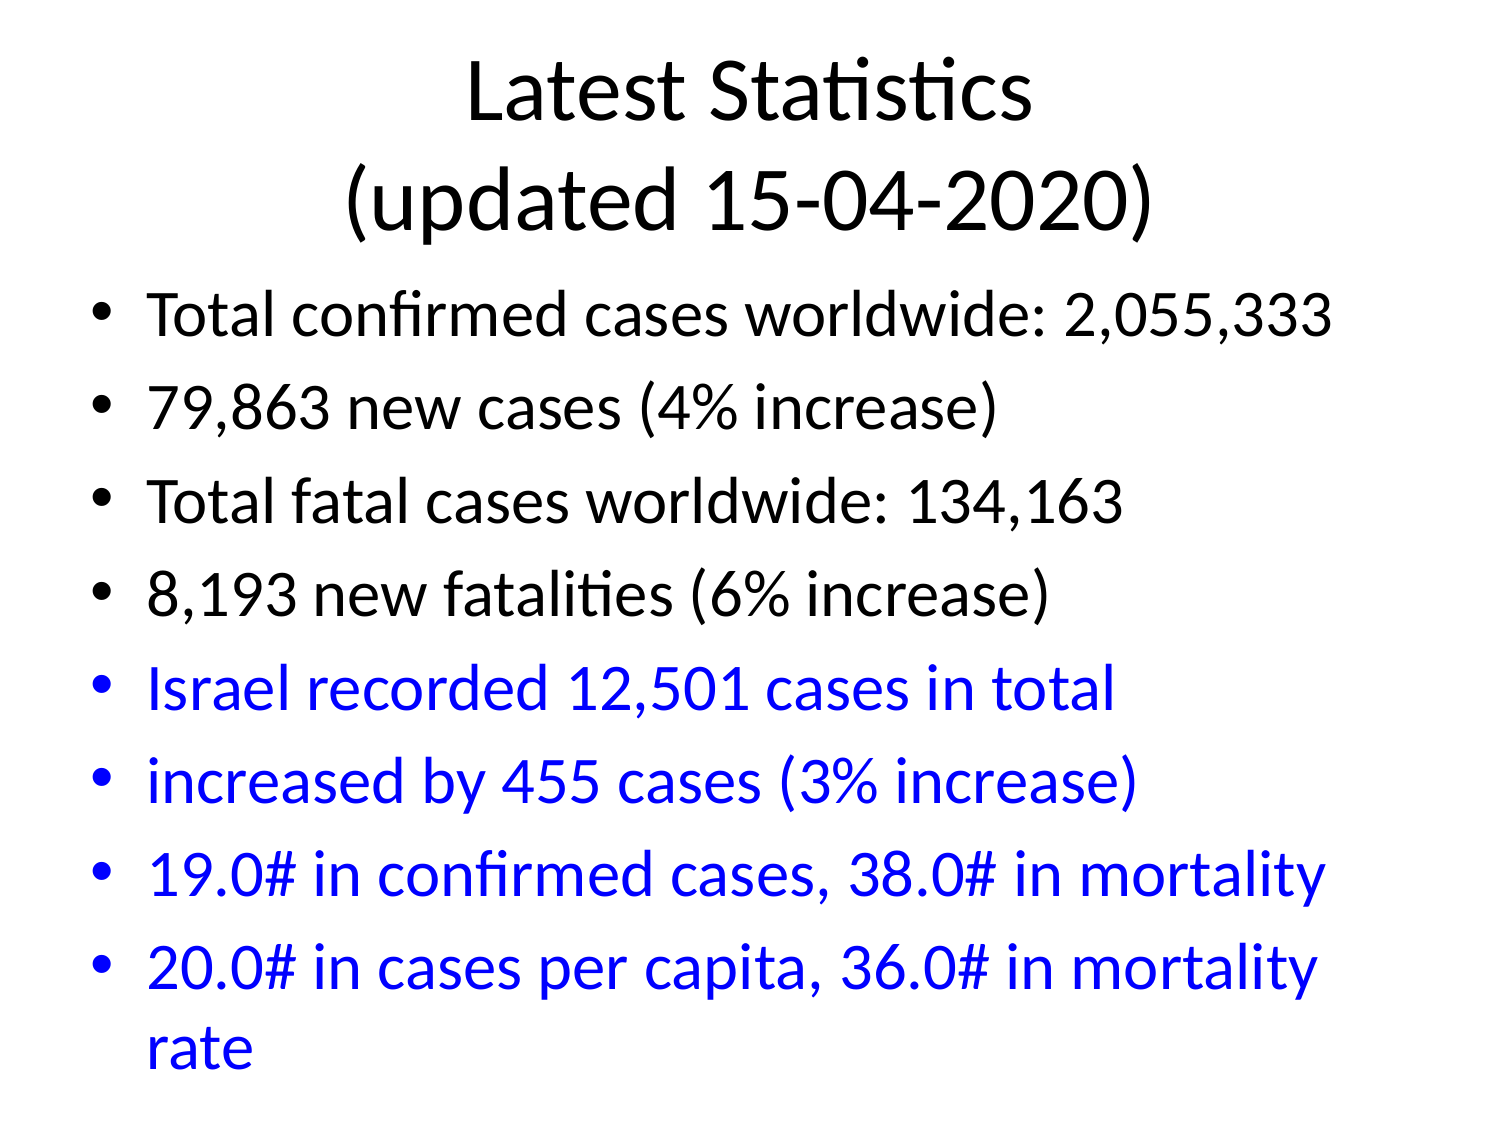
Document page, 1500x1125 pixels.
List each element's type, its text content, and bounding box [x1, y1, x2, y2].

list Total confirmed cases worldwide: 2,055,333 79,863 new cases (4% increase) Total fatal cases worldwide: 134,163 8,193 new fatalities (6% increase) Israel recorded 12,501 cases in total increased by 455 cases (3% increase) 19.0# in confirmed cases, 38.0# in mortality 20.0# in cases per capita, 36.0# in mortality rate [75, 262, 1425, 1005]
title Latest Statistics (updated 15-04-2020) [75, 45, 1425, 233]
